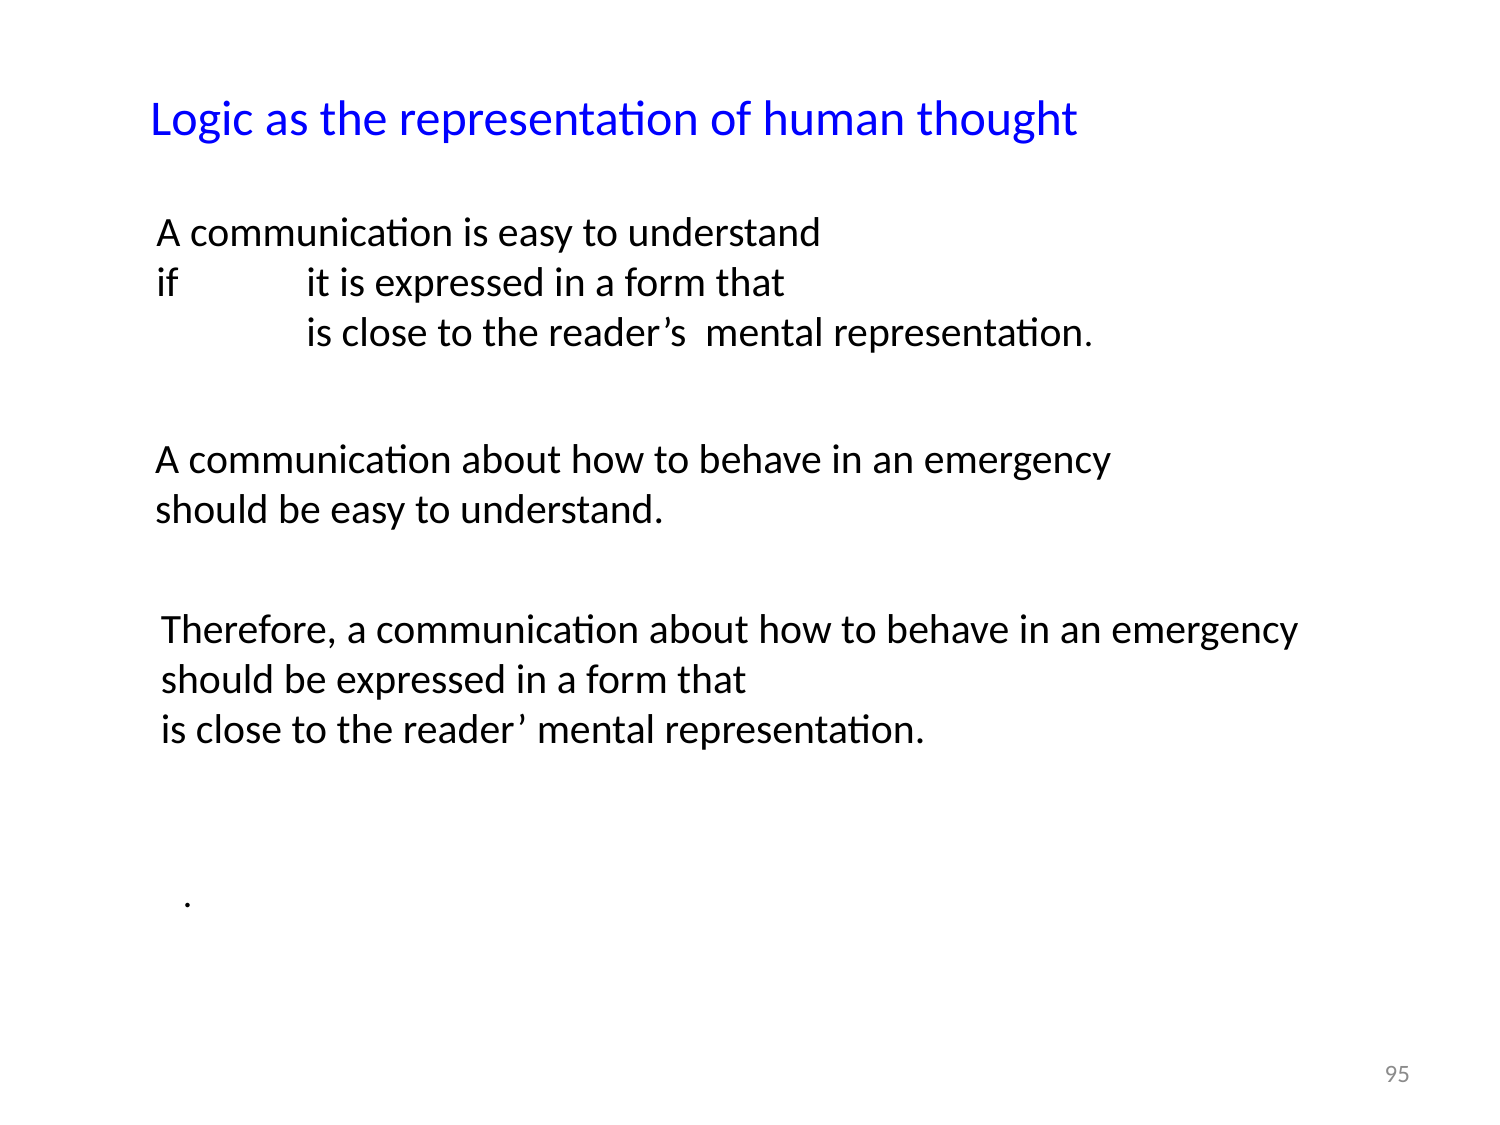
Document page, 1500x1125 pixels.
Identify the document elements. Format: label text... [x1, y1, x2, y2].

text_box A communication is easy to understand if it is expressed in a form that is close to the reader’s mental representation. [141, 197, 1459, 362]
text_box Logic as the representation of human thought [135, 78, 1211, 153]
text_box A communication about how to behave in an emergency should be easy to understand. [140, 424, 1346, 540]
text_box . [168, 863, 1500, 923]
text_box Therefore, a communication about how to behave in an emergency should be expressed in a form that is close to the reader’ mental representation. [146, 594, 1425, 760]
slide_number 95 [1074, 1042, 1425, 1103]
